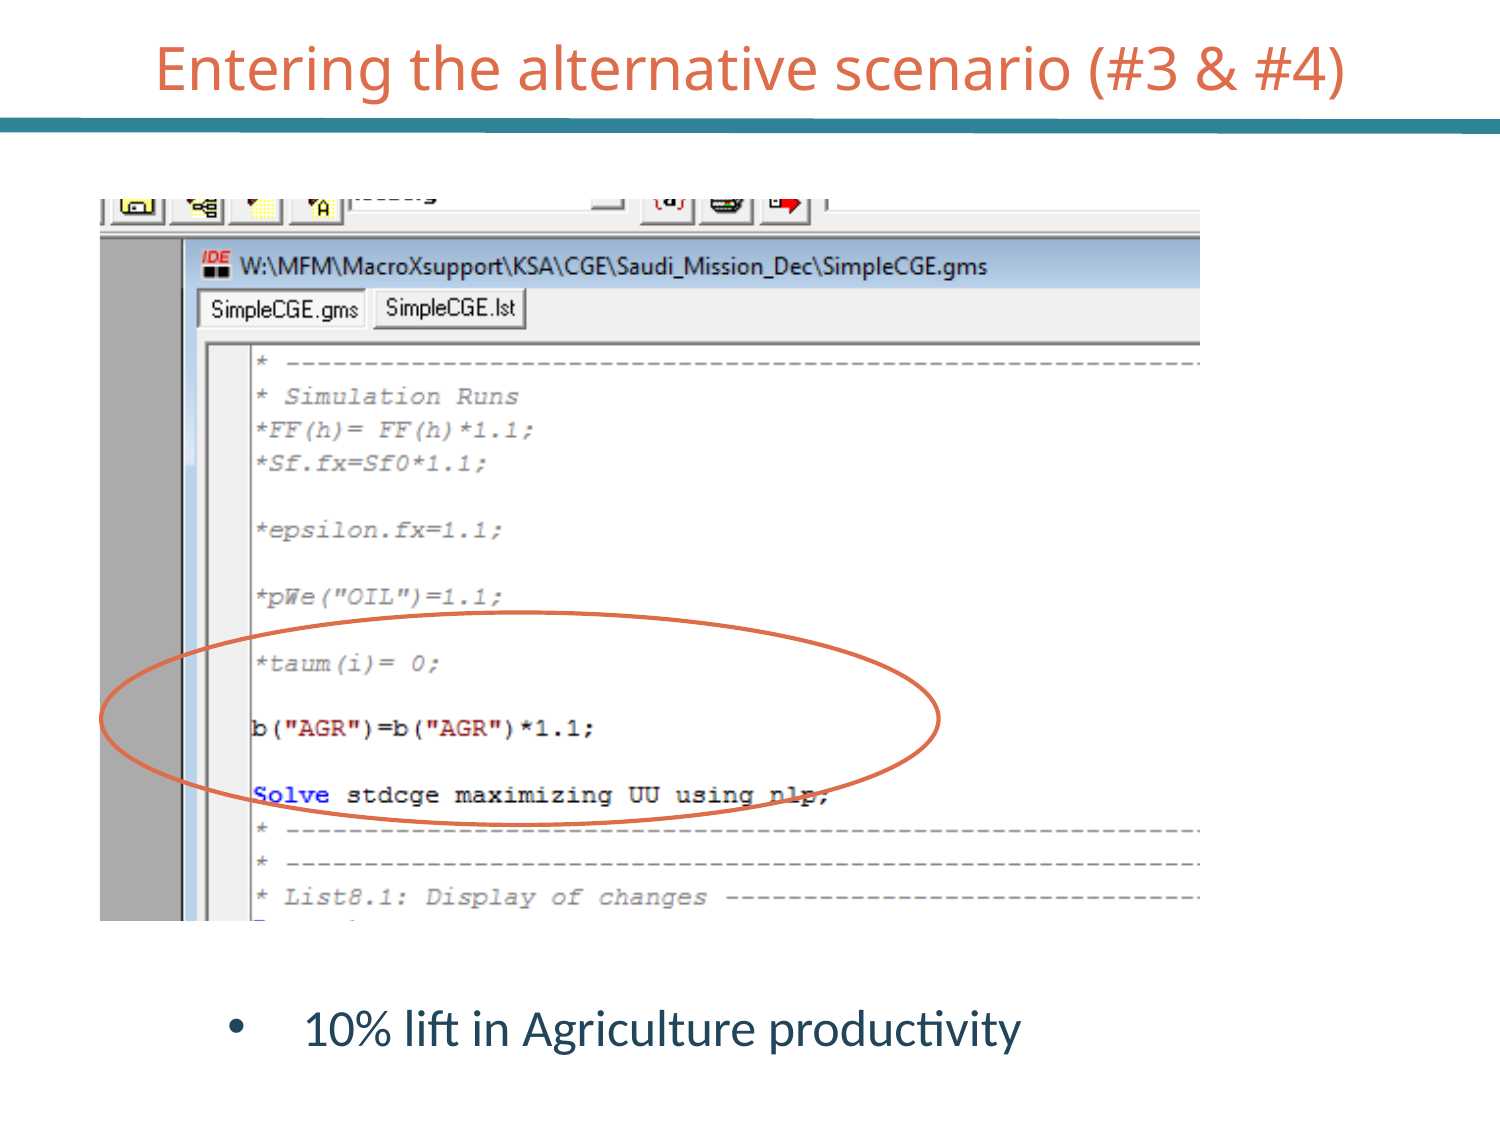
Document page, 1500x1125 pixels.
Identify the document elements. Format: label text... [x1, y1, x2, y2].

picture [99, 198, 1201, 921]
title Entering the alternative scenario (#3 & #4) [53, 0, 1447, 119]
text_box 10% lift in Agriculture productivity [212, 987, 1363, 1065]
